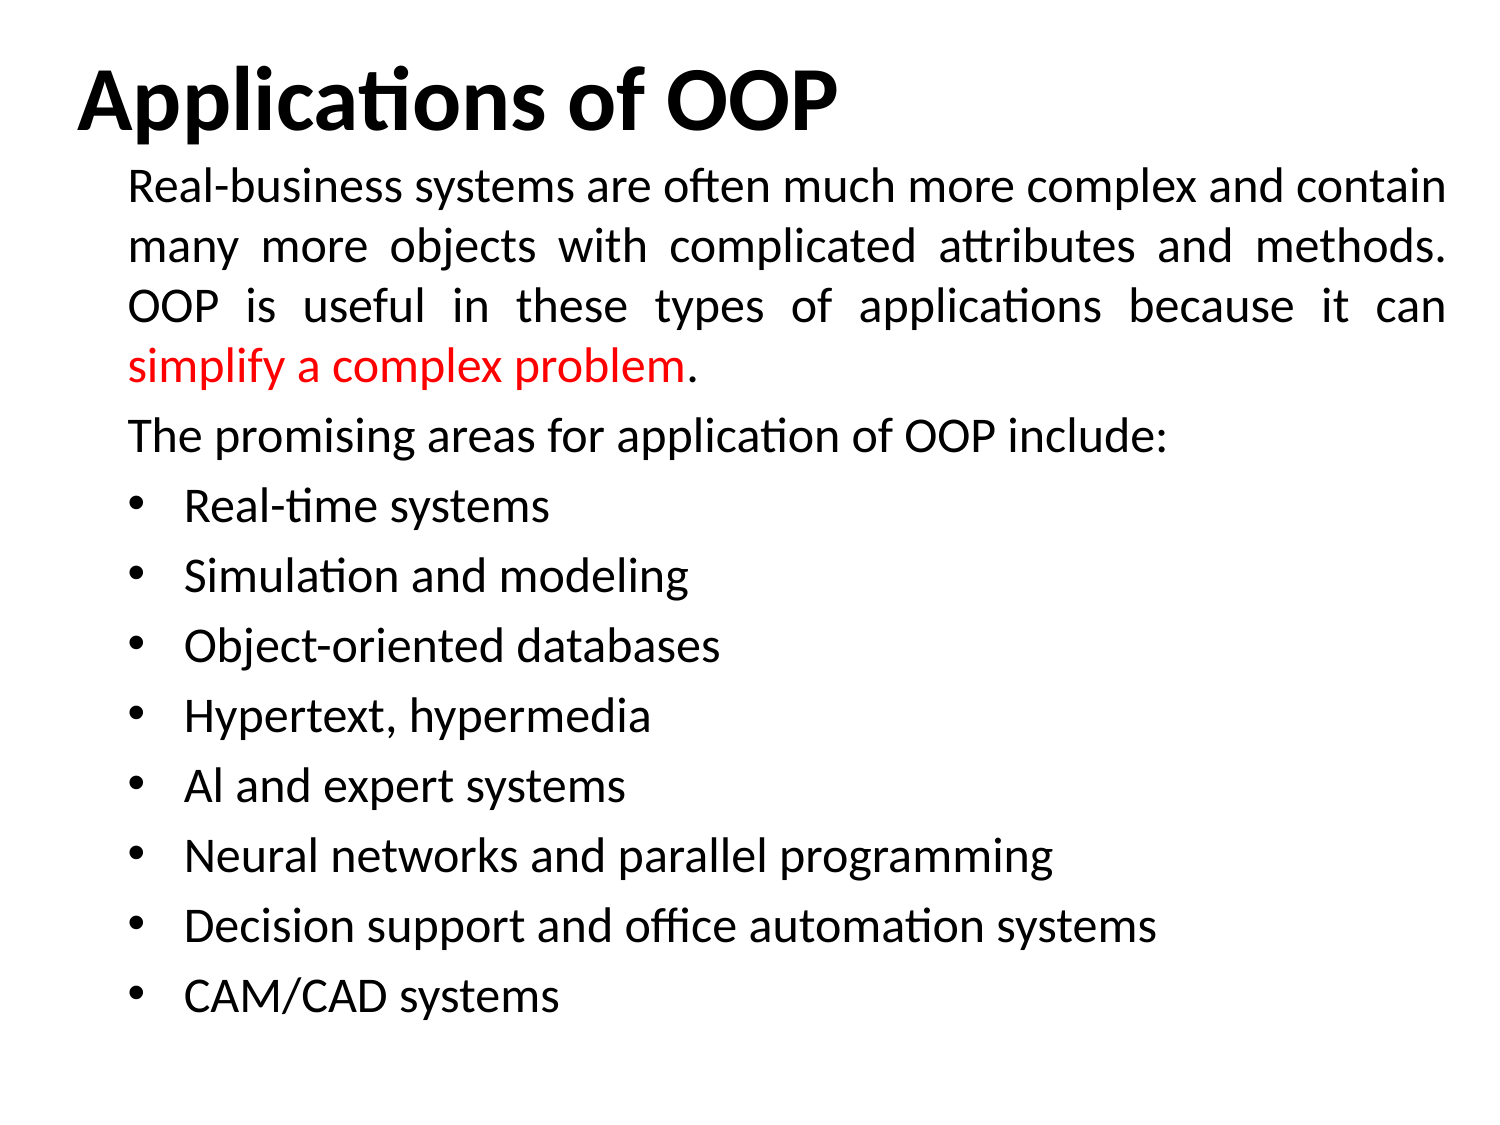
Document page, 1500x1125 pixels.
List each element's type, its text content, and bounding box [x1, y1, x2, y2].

list Real-business systems are often much more complex and contain many more objects with complicated attributes and methods. OOP is useful in these types of applications because it can simplify a complex problem. The promising areas for application of OOP include: Real-time systems Simulation and modeling Object-oriented databases Hypertext, hypermedia Al and expert systems Neural networks and parallel programming Decision support and office automation systems CAM/CAD systems [112, 145, 1463, 1075]
title Applications of OOP [62, 0, 1413, 188]
